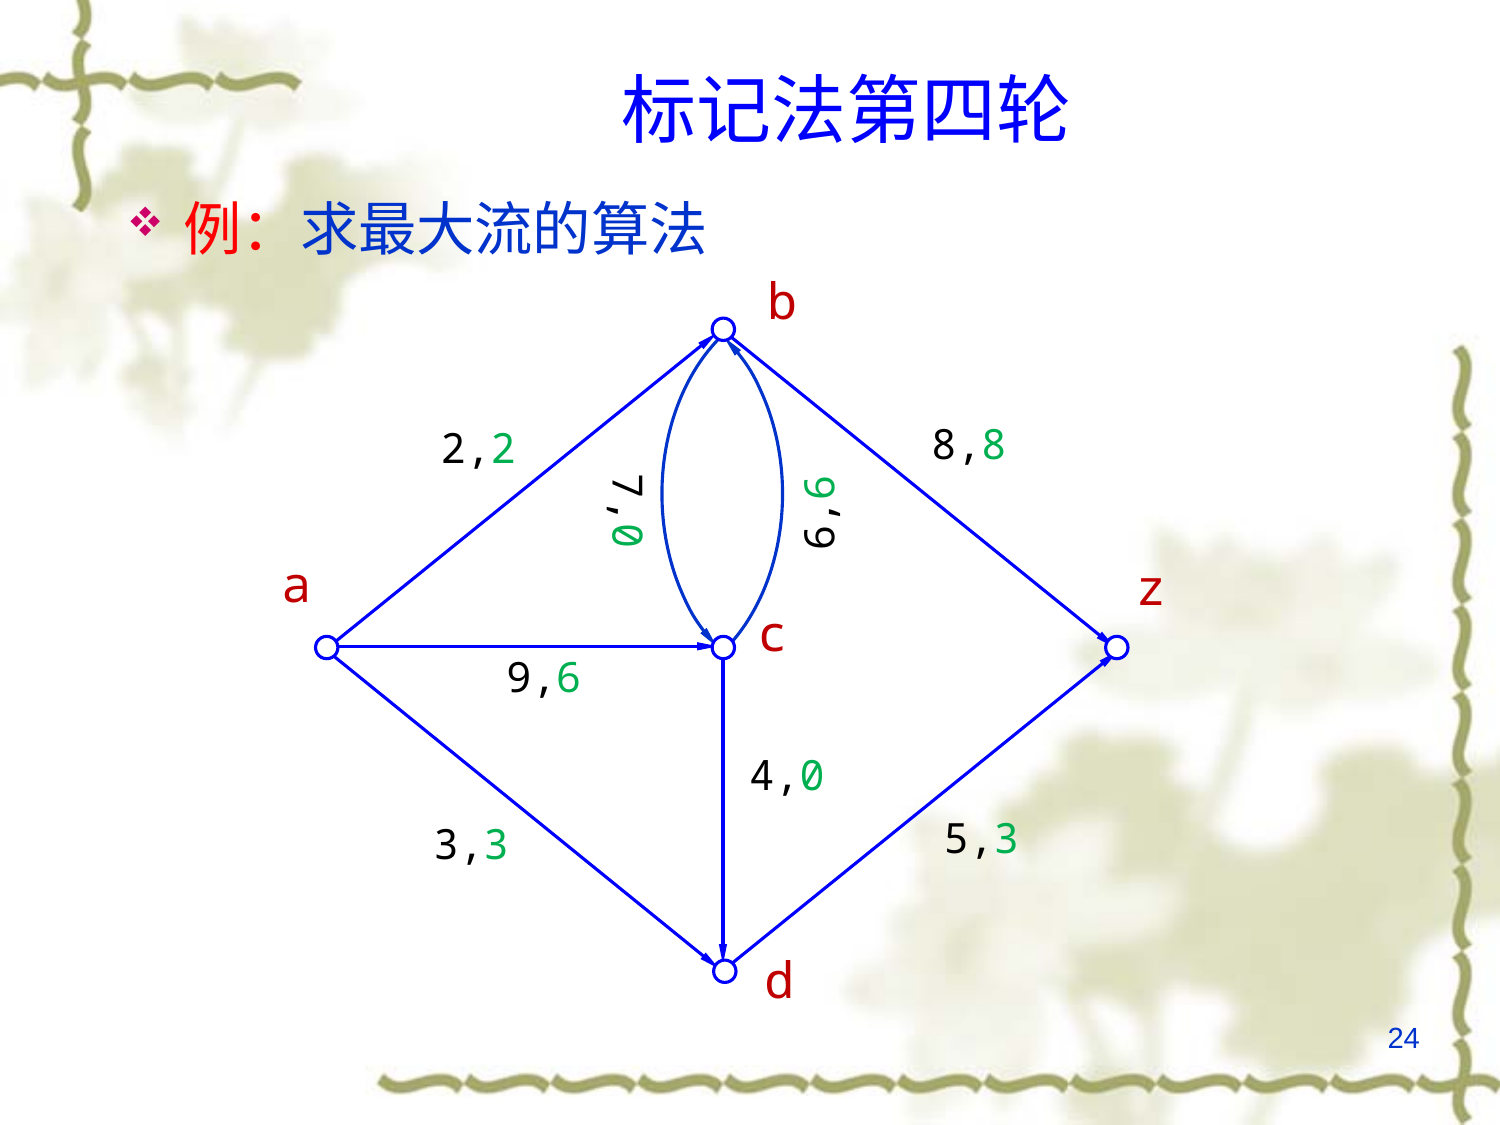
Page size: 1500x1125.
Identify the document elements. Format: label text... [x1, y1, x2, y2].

title 标记法第四轮 [241, 54, 1451, 162]
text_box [194, 231, 1253, 1047]
slide_number 24 [1356, 1011, 1451, 1066]
list 例：求最大流的算法 [111, 184, 987, 291]
picture [0, 0, 1500, 1125]
